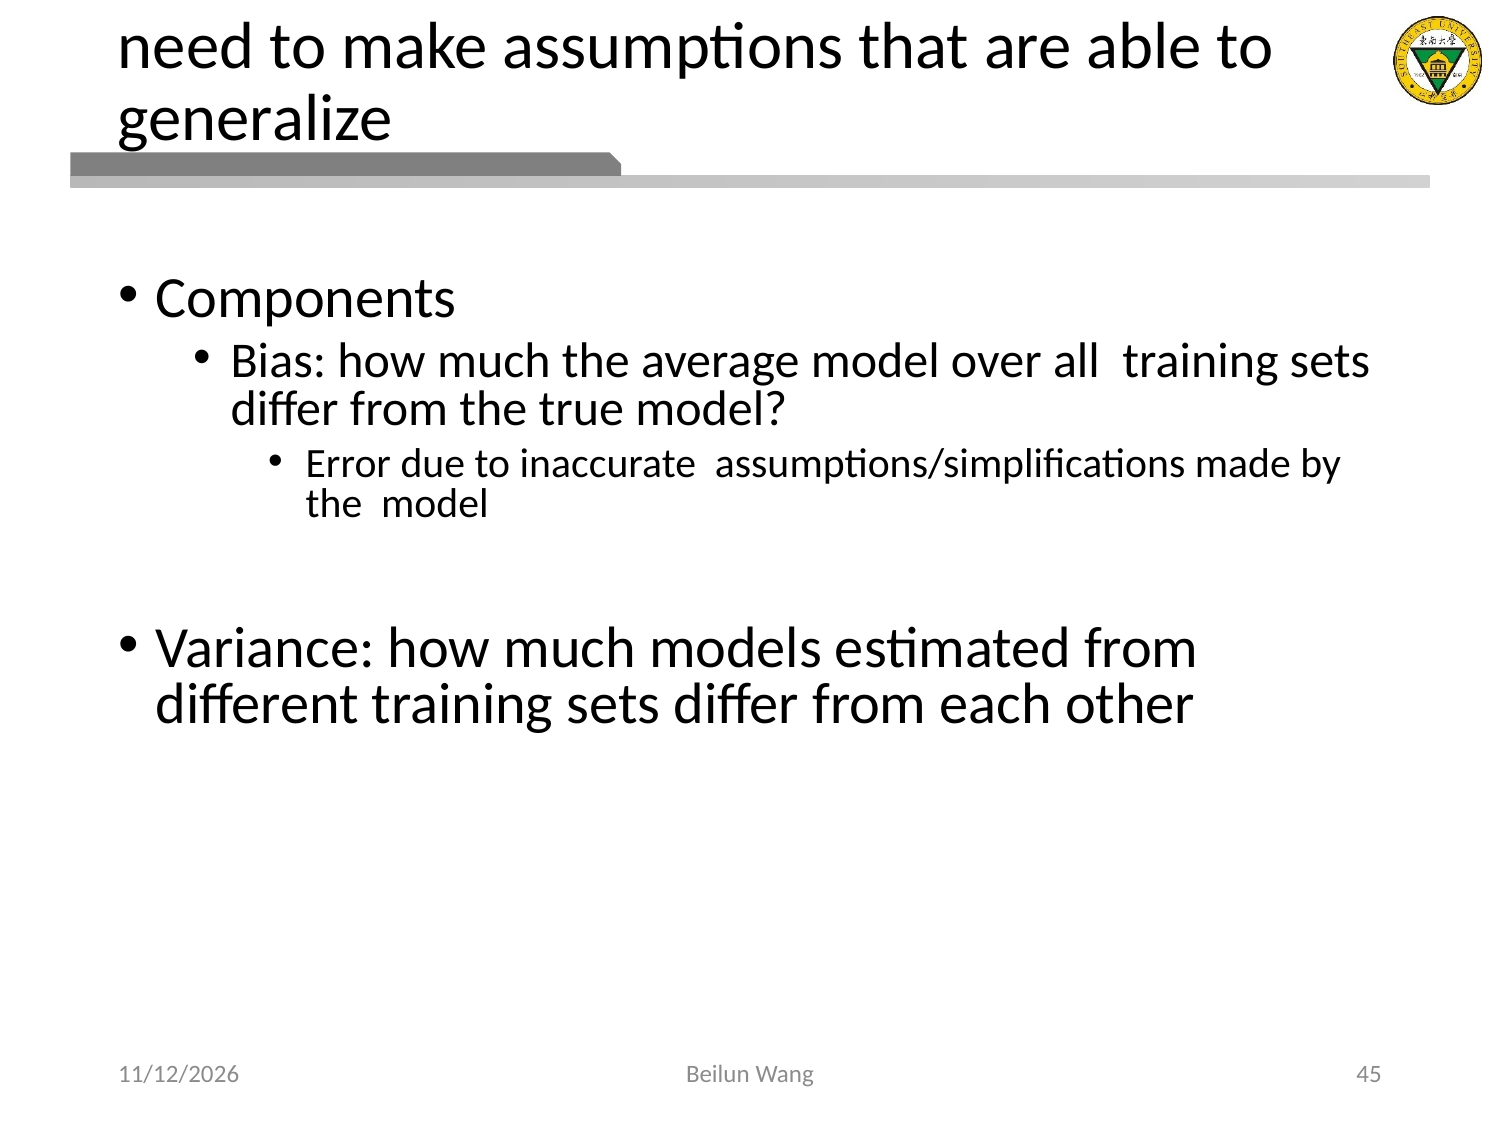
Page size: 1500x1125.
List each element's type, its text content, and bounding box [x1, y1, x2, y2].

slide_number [103, 1042, 441, 1103]
footer Beilun Wang [496, 1042, 1004, 1103]
list Components Bias: how much the average model over all training sets differ from the true model? Error due to inaccurate assumptions/simplifications made by the model Variance: how much models estimated from different training sets differ from each other [103, 264, 1397, 1014]
title need to make assumptions that are able to generalize [103, 3, 1361, 100]
slide_number 45 [1059, 1042, 1397, 1103]
picture [1393, 16, 1482, 105]
